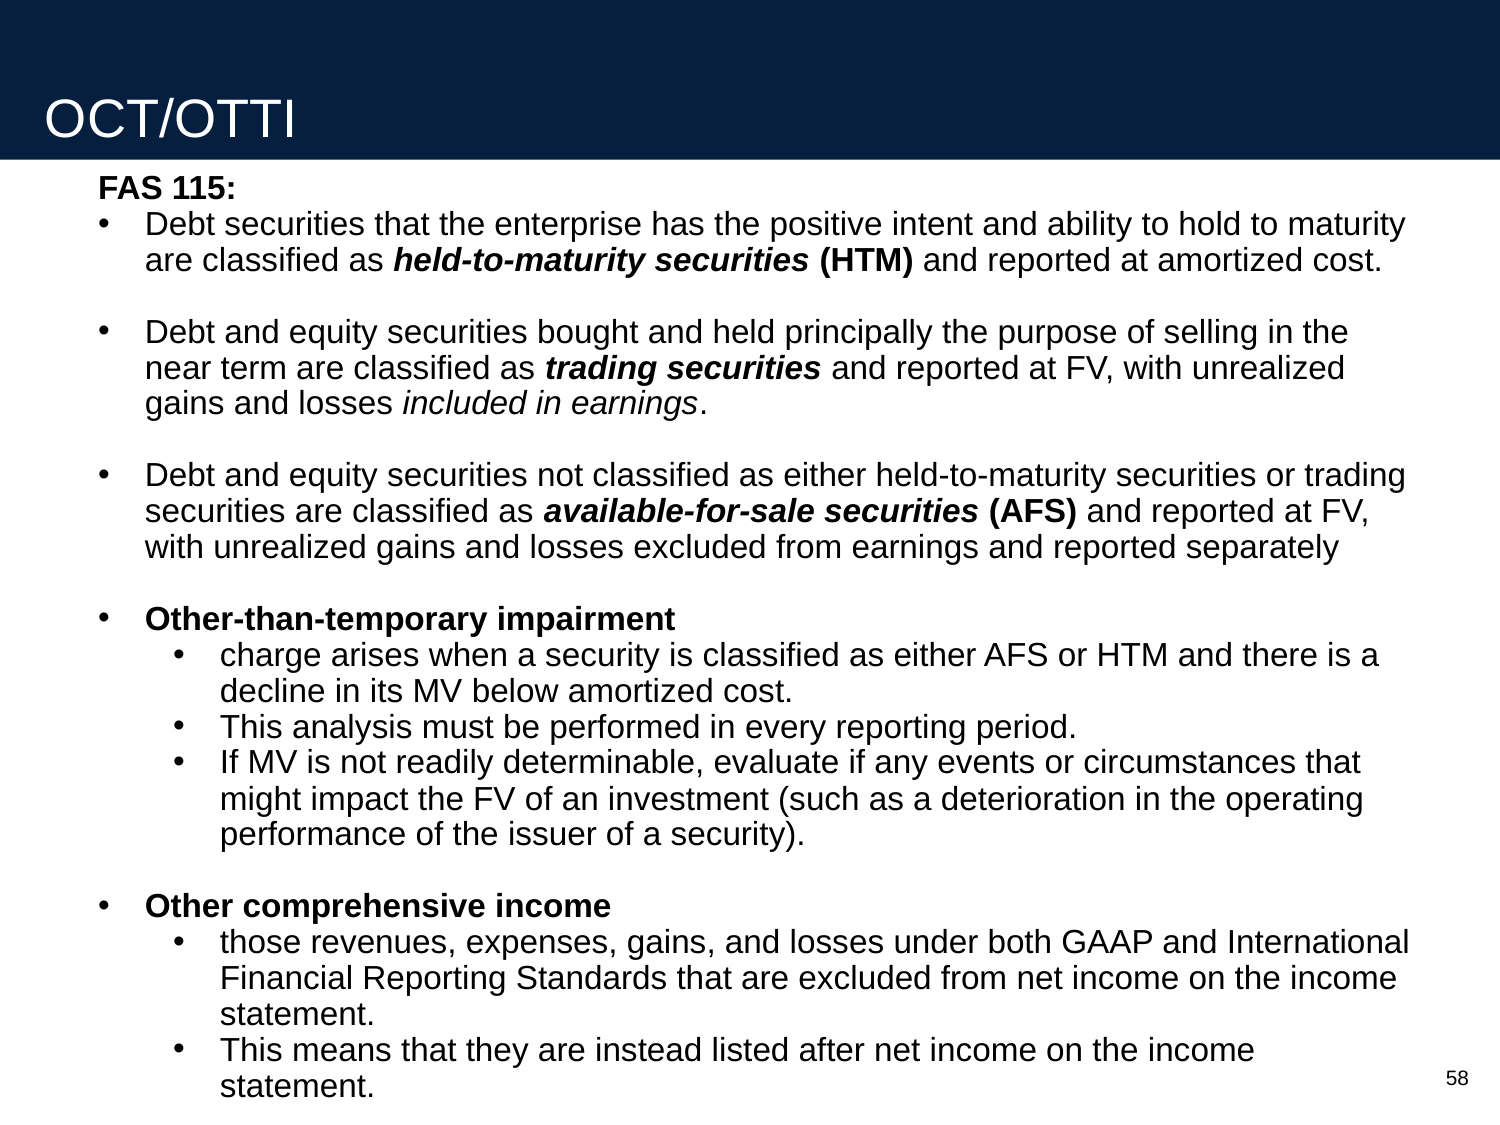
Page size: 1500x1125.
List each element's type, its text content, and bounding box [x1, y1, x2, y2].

slide_number 58 [1435, 1056, 1477, 1097]
text_box FAS 115: Debt securities that the enterprise has the positive intent and ability to hold to maturity are classified as held-to-maturity securities (HTM) and reported at amortized cost. Debt and equity securities bought and held principally the purpose of selling in the near term are classified as trading securities and reported at FV, with unrealized gains and losses included in earnings. Debt and equity securities not classified as either held-to-maturity securities or trading securities are classified as available-for-sale securities (AFS) and reported at FV, with unrealized gains and losses excluded from earnings and reported separately Other-than-temporary impairment charge arises when a security is classified as either AFS or HTM and there is a decline in its MV below amortized cost. This analysis must be performed in every reporting period. If MV is not readily determinable, evaluate if any events or circumstances that might impact the FV of an investment (such as a deterioration in the operating performance of the issuer of a security). Other comprehensive income those revenues, expenses, gains, and losses under both GAAP and International Financial Reporting Standards that are excluded from net income on the income statement. This means that they are instead listed after net income on the income statement. [83, 163, 1427, 1112]
text_box OCT/OTTI [30, 83, 1418, 157]
